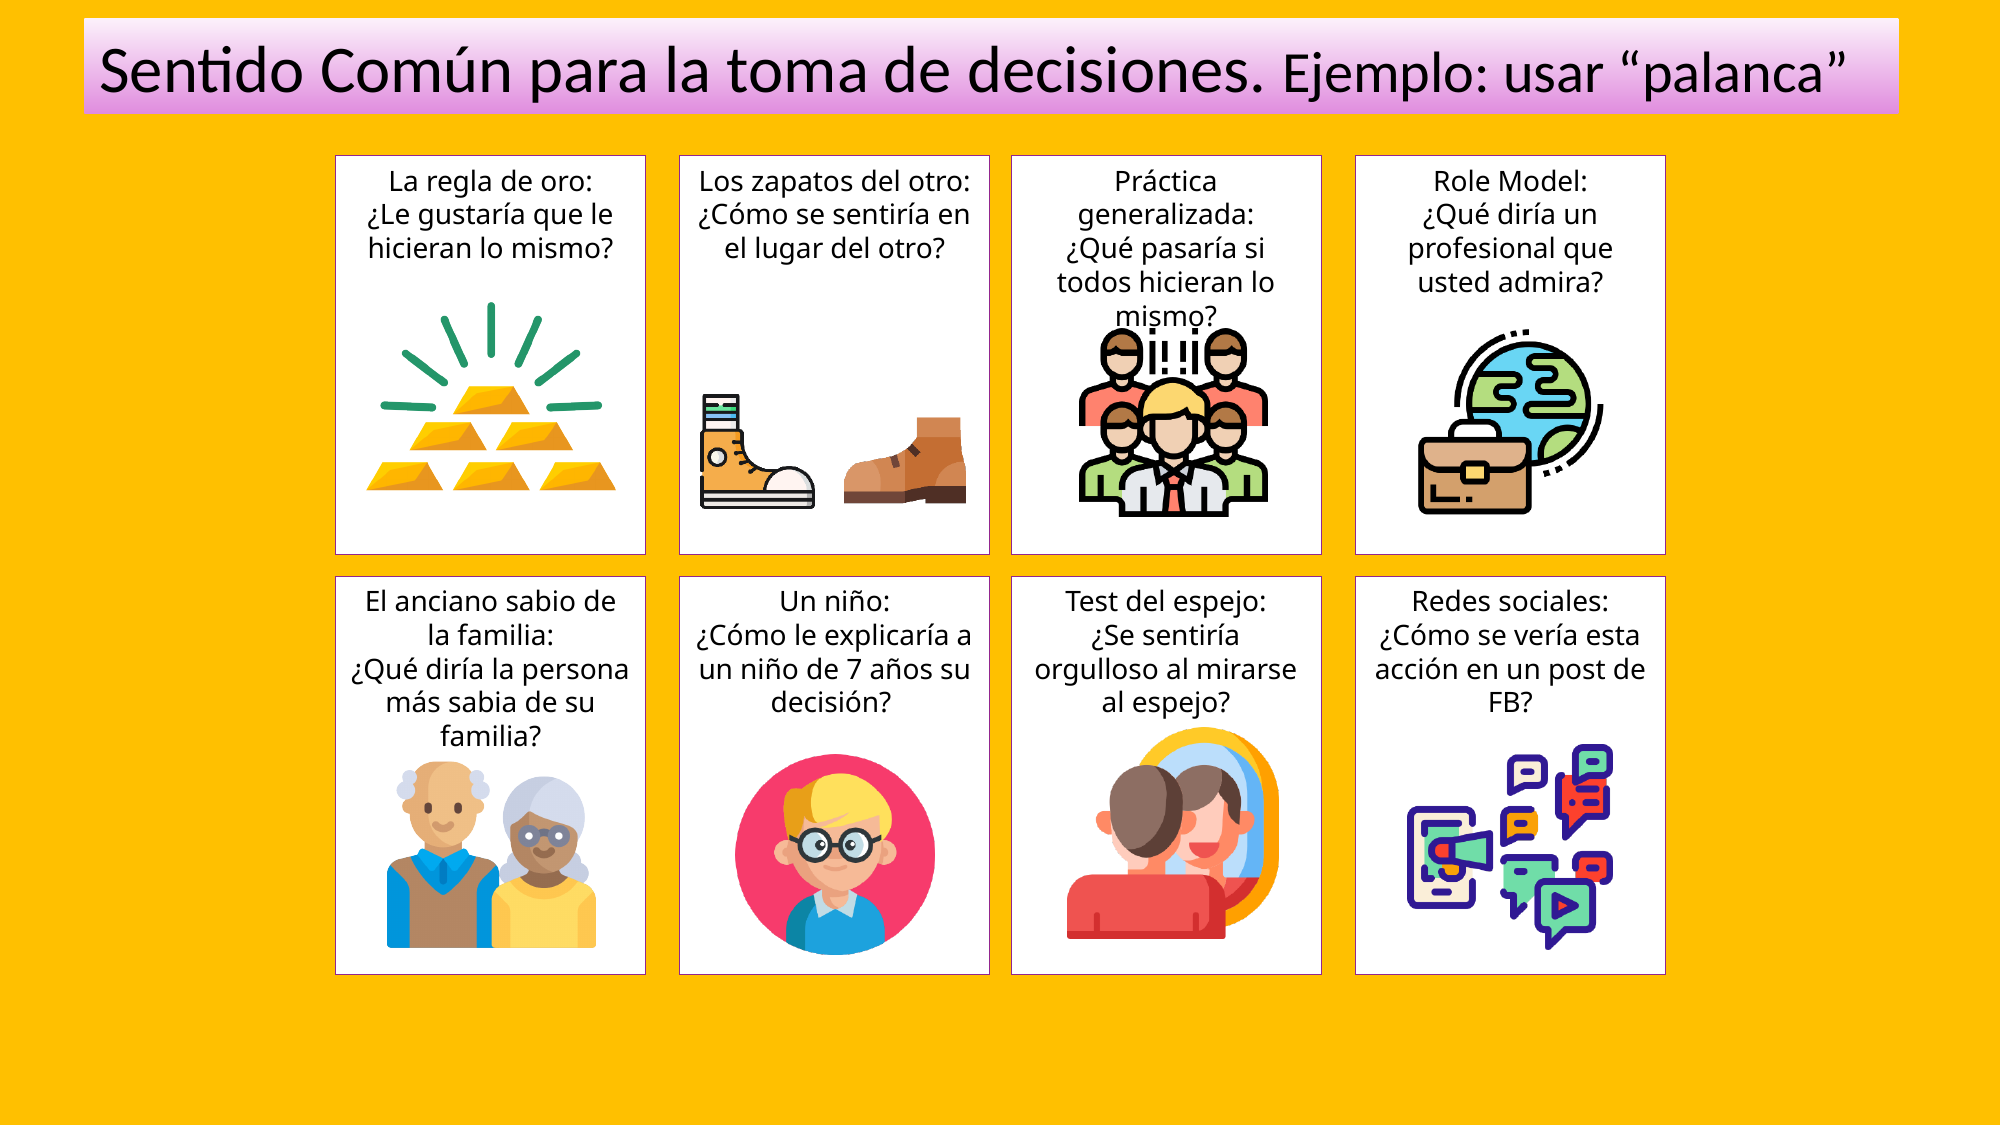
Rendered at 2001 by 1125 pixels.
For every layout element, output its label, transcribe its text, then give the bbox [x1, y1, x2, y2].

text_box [679, 155, 990, 555]
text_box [335, 576, 646, 975]
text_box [1011, 576, 1322, 975]
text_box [335, 155, 646, 555]
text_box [1011, 155, 1322, 555]
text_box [1355, 155, 1666, 555]
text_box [679, 576, 990, 975]
text_box Sentido Común para la toma de decisiones. Ejemplo: usar “palanca” [84, 18, 1899, 114]
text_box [1355, 576, 1666, 975]
